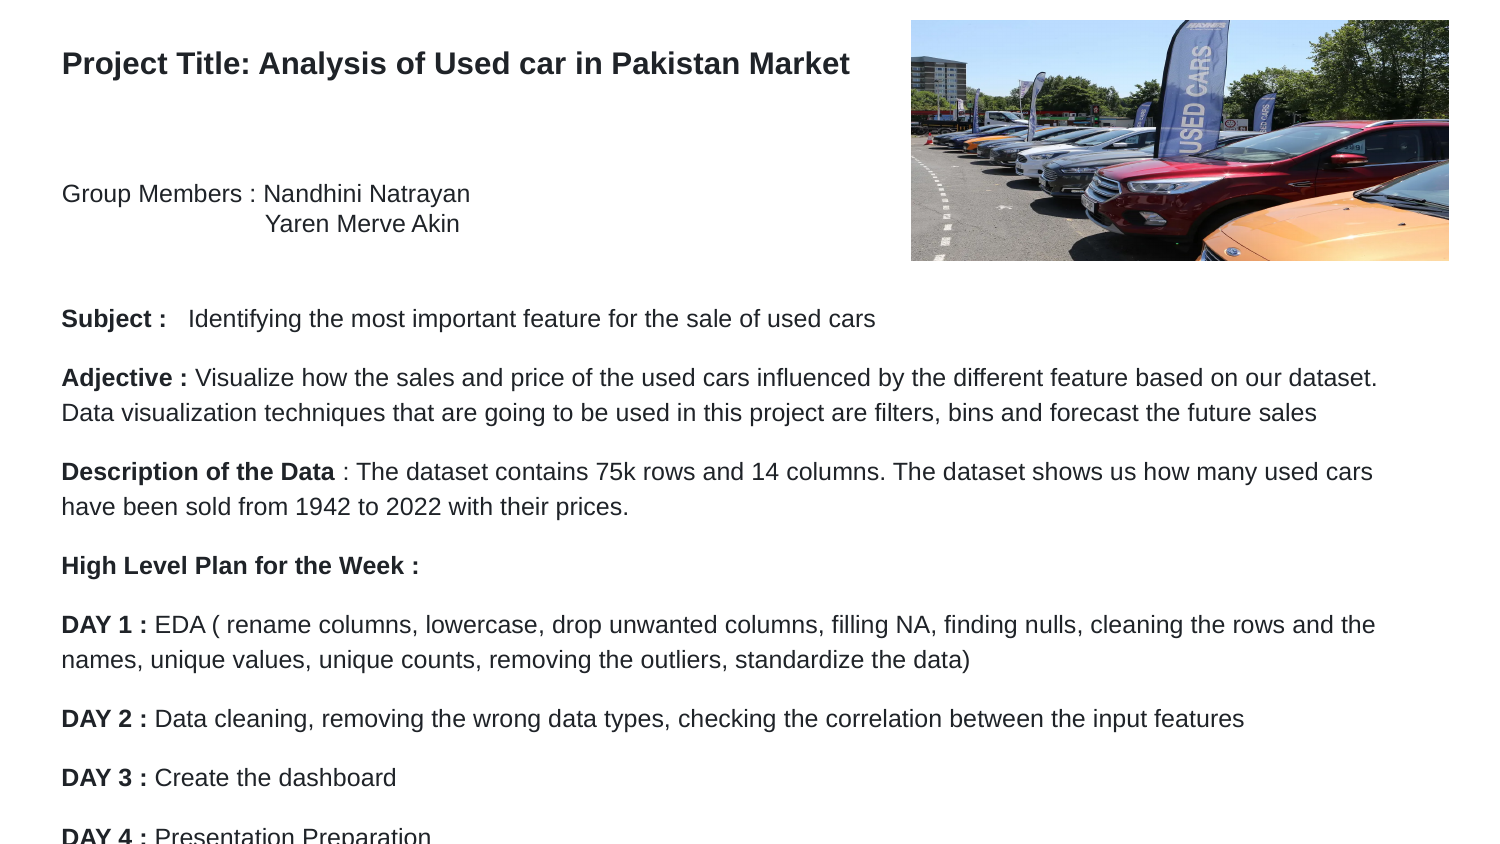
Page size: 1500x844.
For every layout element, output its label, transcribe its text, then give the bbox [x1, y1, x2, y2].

text_box Project Title: Analysis of Used car in Pakistan Market Group Members : Nandhini Natrayan Yaren Merve Akin [46, 20, 895, 261]
title Subject : Identifying the most important feature for the sale of used cars Adjective : Visualize how the sales and price of the used cars influenced by the different feature based on our dataset. Data visualization techniques that are going to be used in this project are filters, bins and forecast the future sales Description of the Data : The dataset contains 75k rows and 14 columns. The dataset shows us how many used cars have been sold from 1942 to 2022 with their prices. High Level Plan for the Week : DAY 1 : EDA ( rename columns, lowercase, drop unwanted columns, filling NA, finding nulls, cleaning the rows and the names, unique values, unique counts, removing the outliers, standardize the data) DAY 2 : Data cleaning, removing the wrong data types, checking the correlation between the input features DAY 3 : Create the dashboard DAY 4 : Presentation Preparation [46, 282, 1445, 844]
picture [911, 19, 1450, 261]
